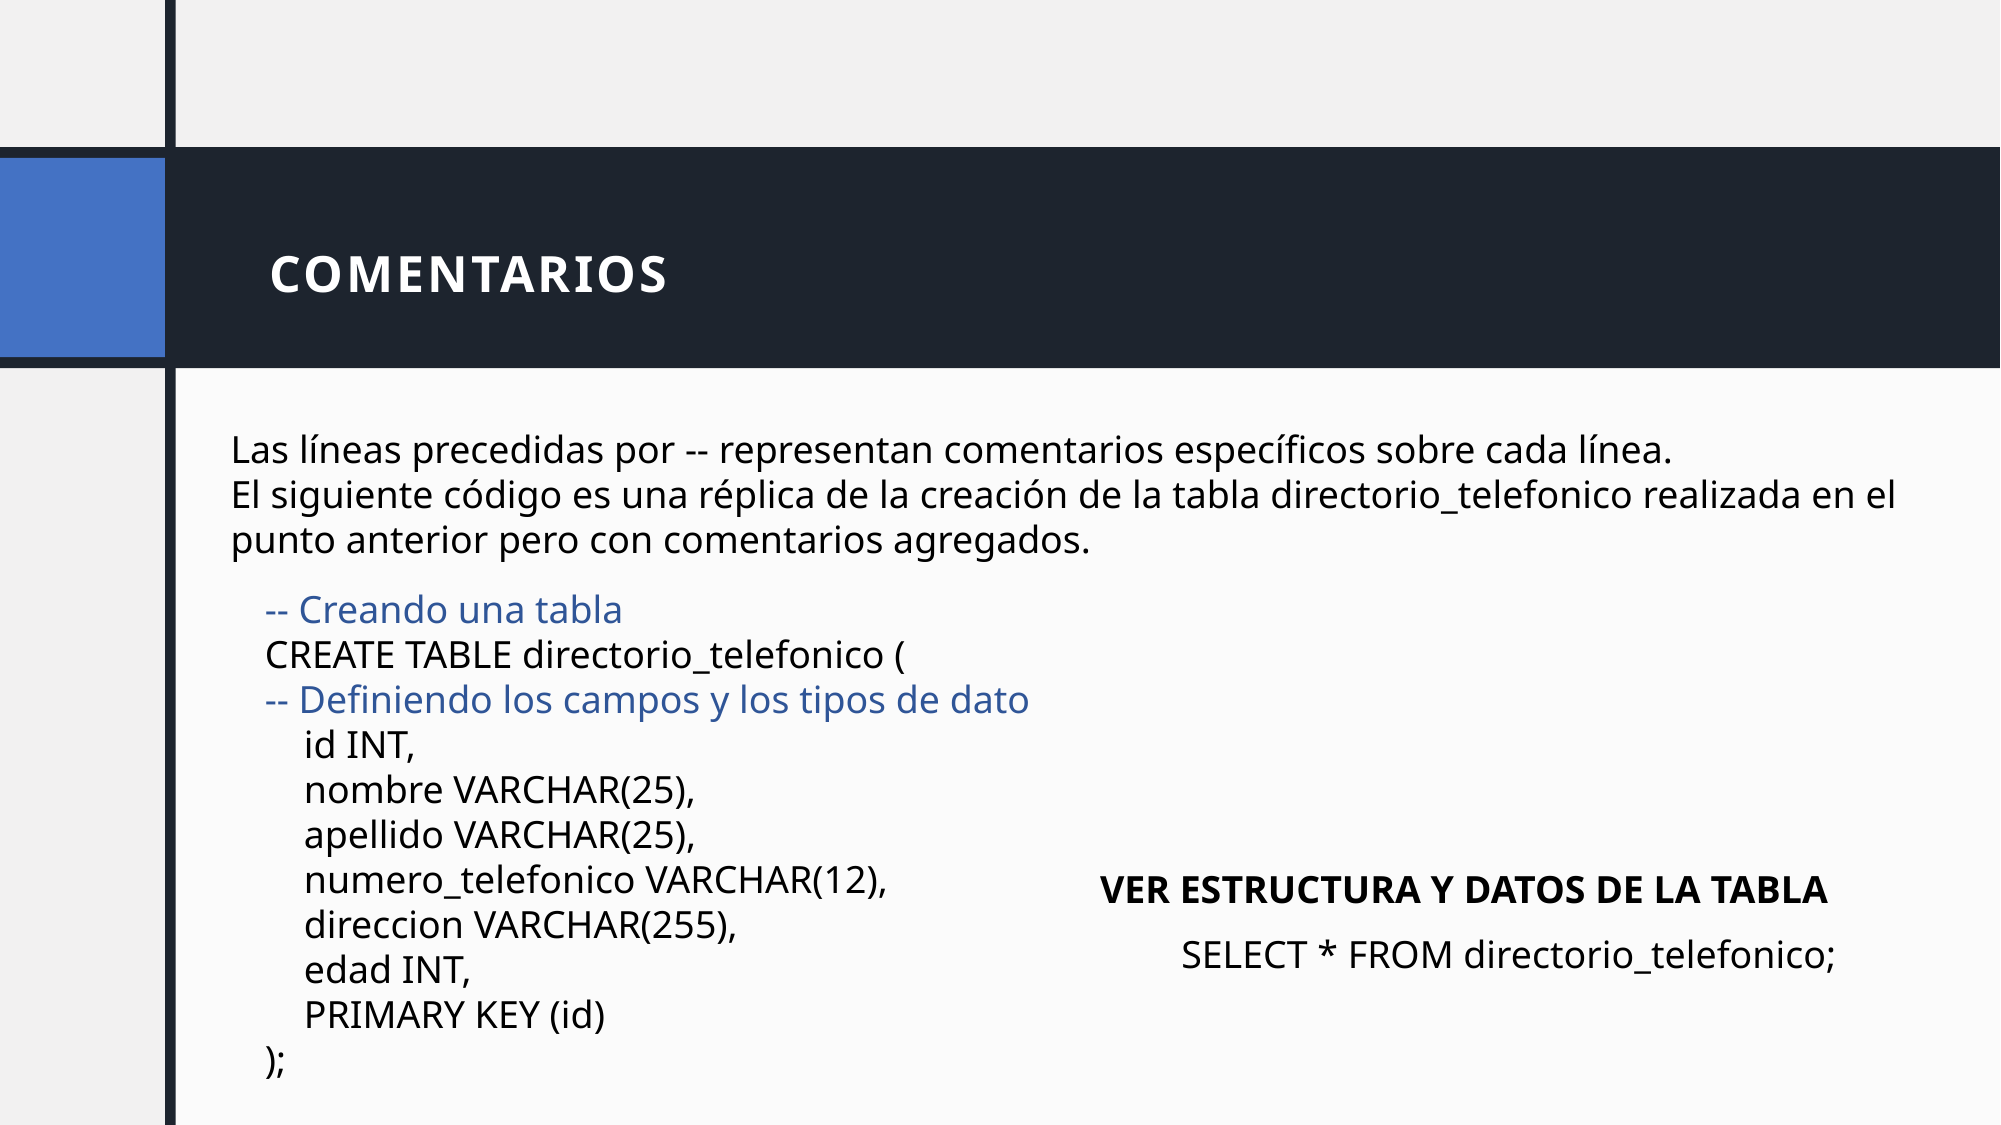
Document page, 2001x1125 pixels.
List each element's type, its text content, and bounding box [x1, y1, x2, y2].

text_box [177, 369, 2000, 1125]
text_box [164, 0, 177, 1125]
text_box [177, 0, 2000, 146]
text_box [0, 369, 164, 1125]
text_box [0, 146, 164, 157]
text_box [0, 157, 164, 358]
text_box [0, 358, 164, 369]
text_box -- Creando una tabla CREATE TABLE directorio_telefonico ( -- Definiendo los campos y los tipos de dato id INT, nombre VARCHAR(25), apellido VARCHAR(25), numero_telefonico VARCHAR(12), direccion VARCHAR(255), edad INT, PRIMARY KEY (id) ); [250, 579, 1131, 1089]
text_box SELECT * FROM directorio_telefonico; [1166, 923, 1929, 984]
text_box [0, 0, 164, 146]
text_box [177, 146, 2000, 369]
text_box VER ESTRUCTURA Y DATOS DE LA TABLA [1085, 858, 2000, 918]
title COMENTARIOS [251, 171, 1895, 341]
text_box Las líneas precedidas por -- representan comentarios específicos sobre cada línea. El siguiente código es una réplica de la creación de la tabla directorio_telefonico realizada en el punto anterior pero con comentarios agregados. [215, 418, 1982, 569]
